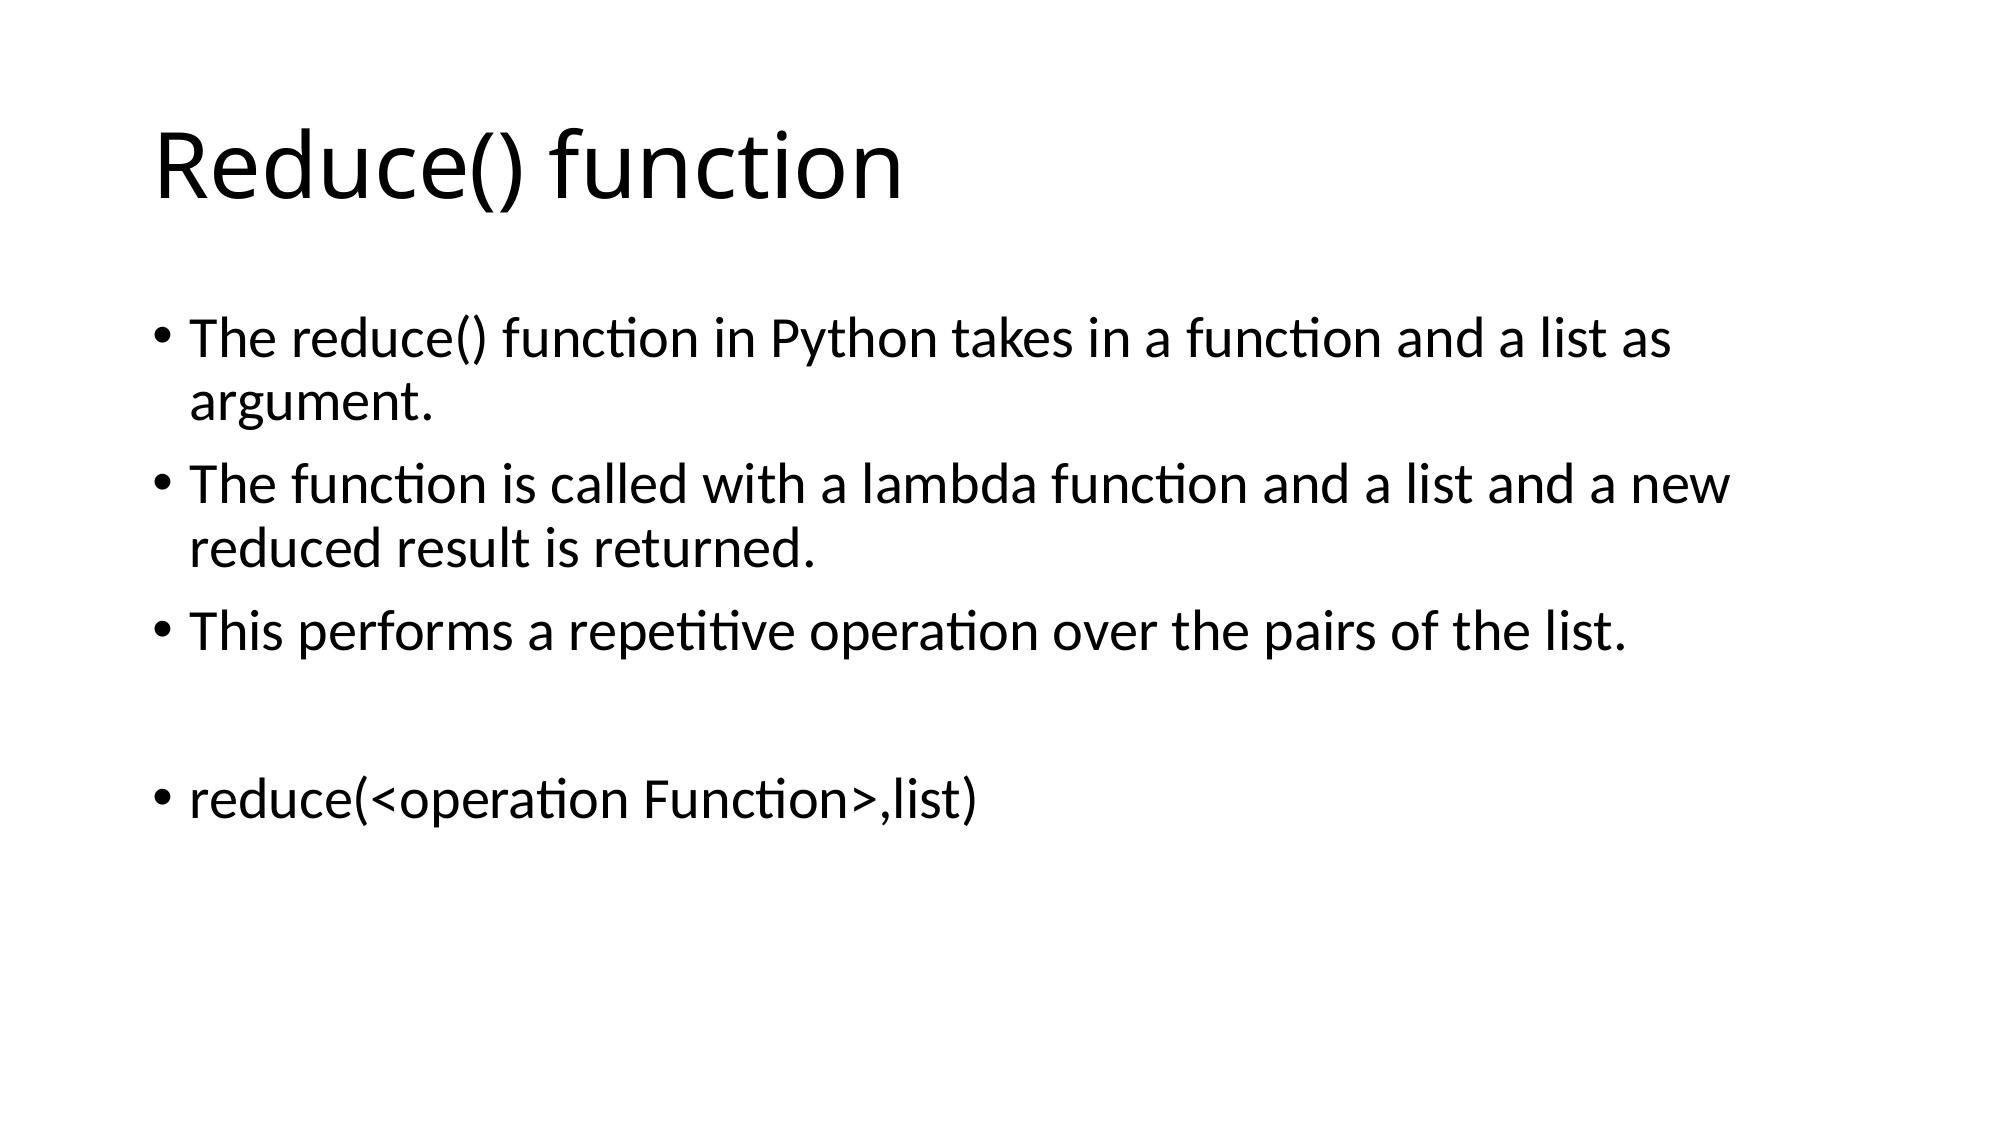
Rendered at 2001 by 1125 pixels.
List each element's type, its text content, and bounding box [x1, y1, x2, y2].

list The reduce() function in Python takes in a function and a list as argument. The function is called with a lambda function and a list and a new reduced result is returned. This performs a repetitive operation over the pairs of the list. reduce(<operation Function>,list) [137, 299, 1863, 1014]
title Reduce() function [137, 59, 1863, 278]
